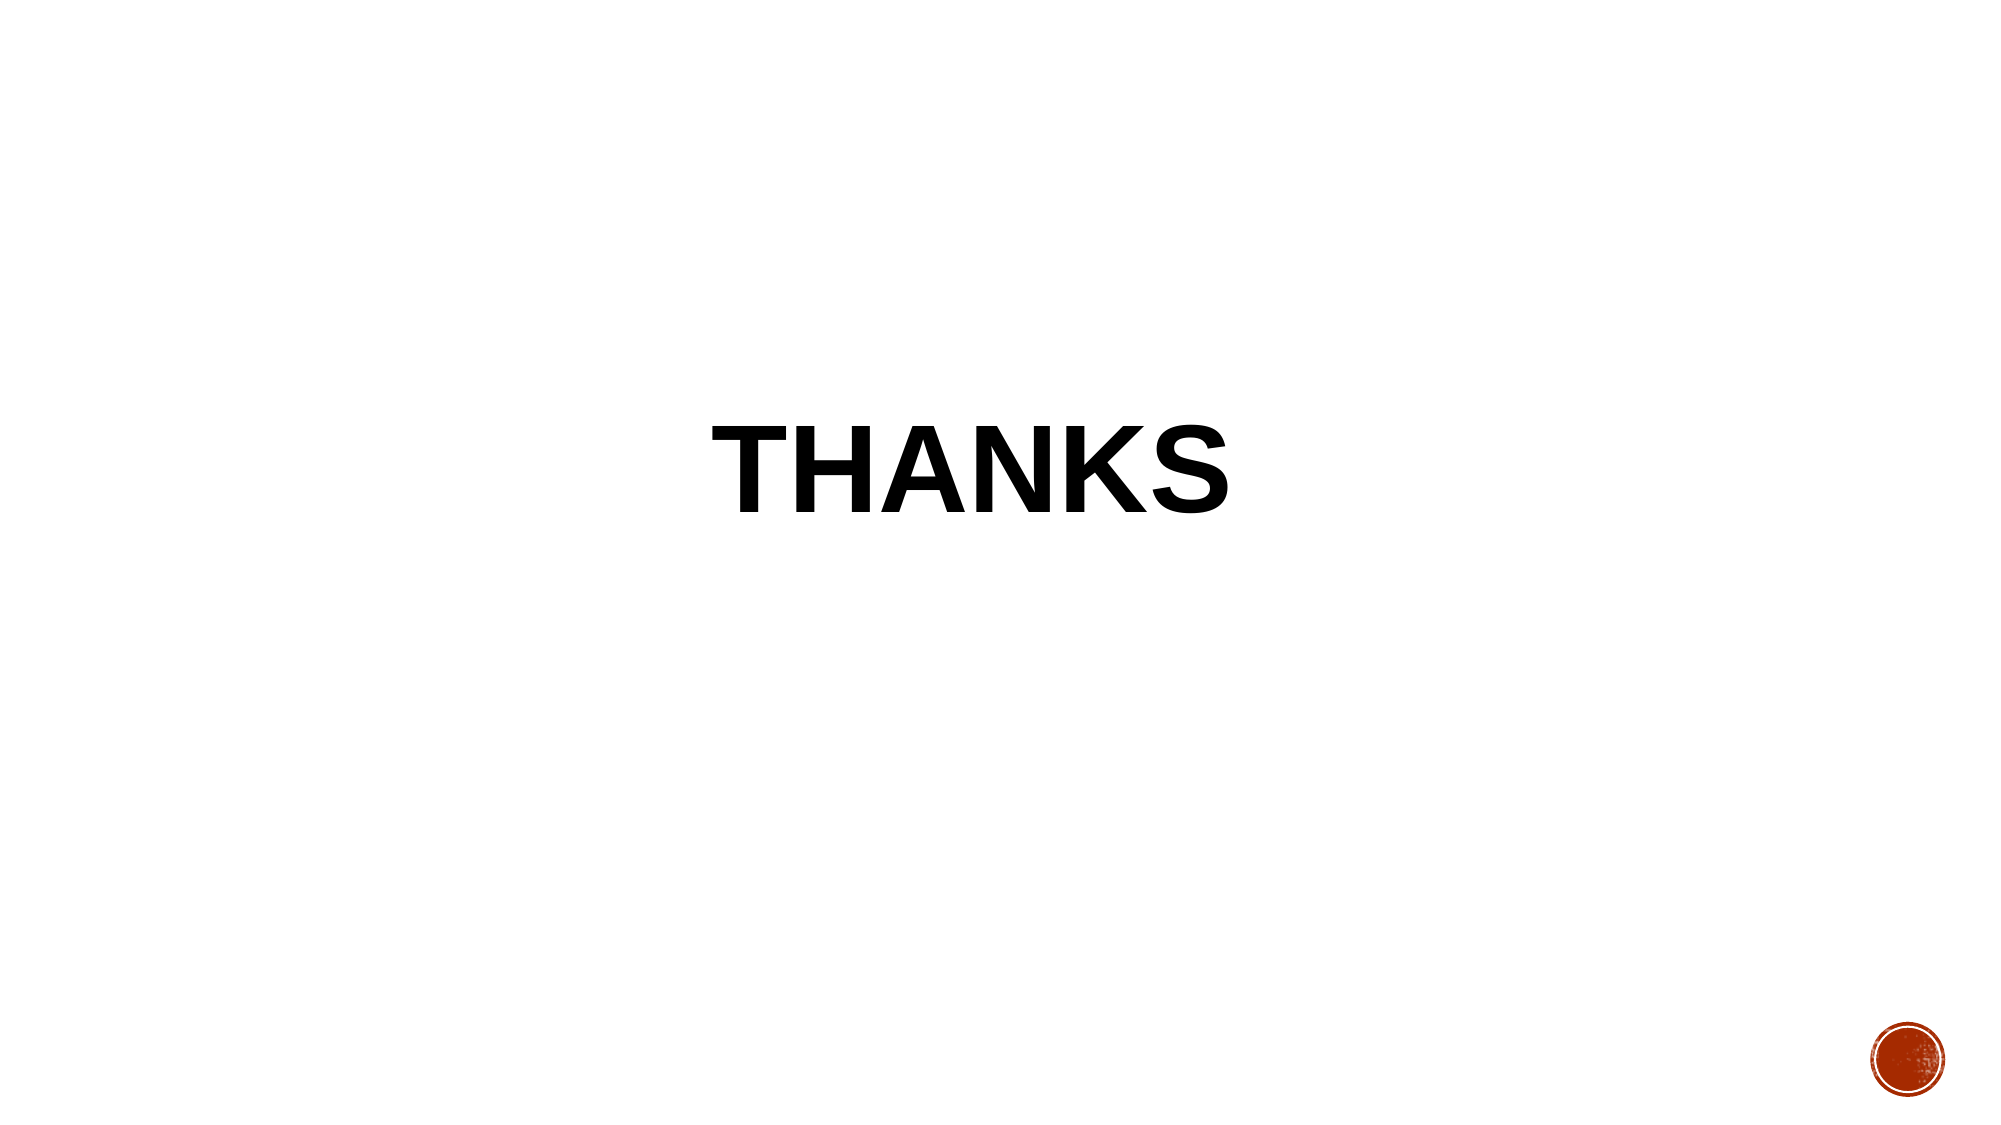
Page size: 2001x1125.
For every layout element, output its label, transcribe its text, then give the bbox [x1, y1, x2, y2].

title THANKS [109, 363, 1835, 581]
